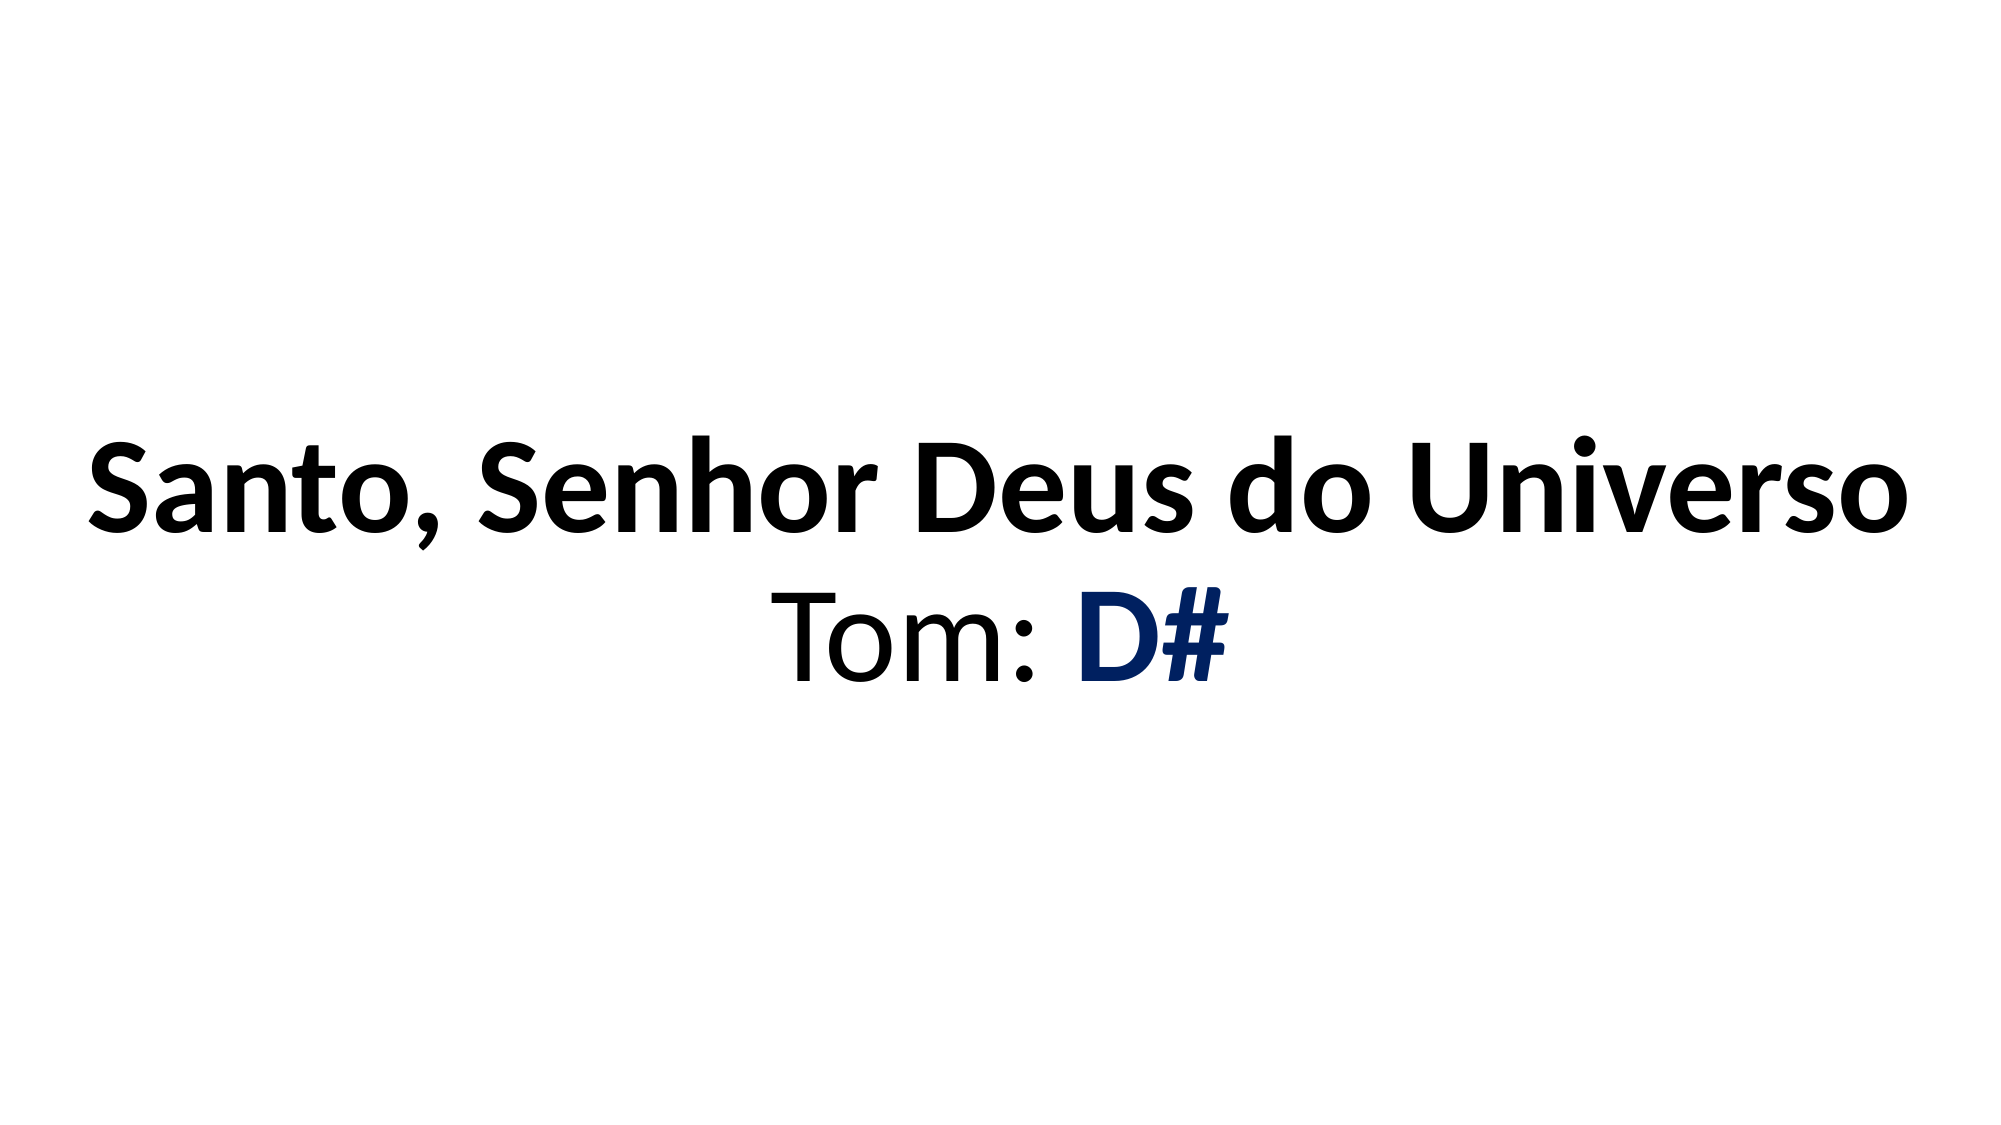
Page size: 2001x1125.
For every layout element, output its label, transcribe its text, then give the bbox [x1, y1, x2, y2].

title Santo, Senhor Deus do Universo Tom: D# [0, 0, 2000, 1125]
